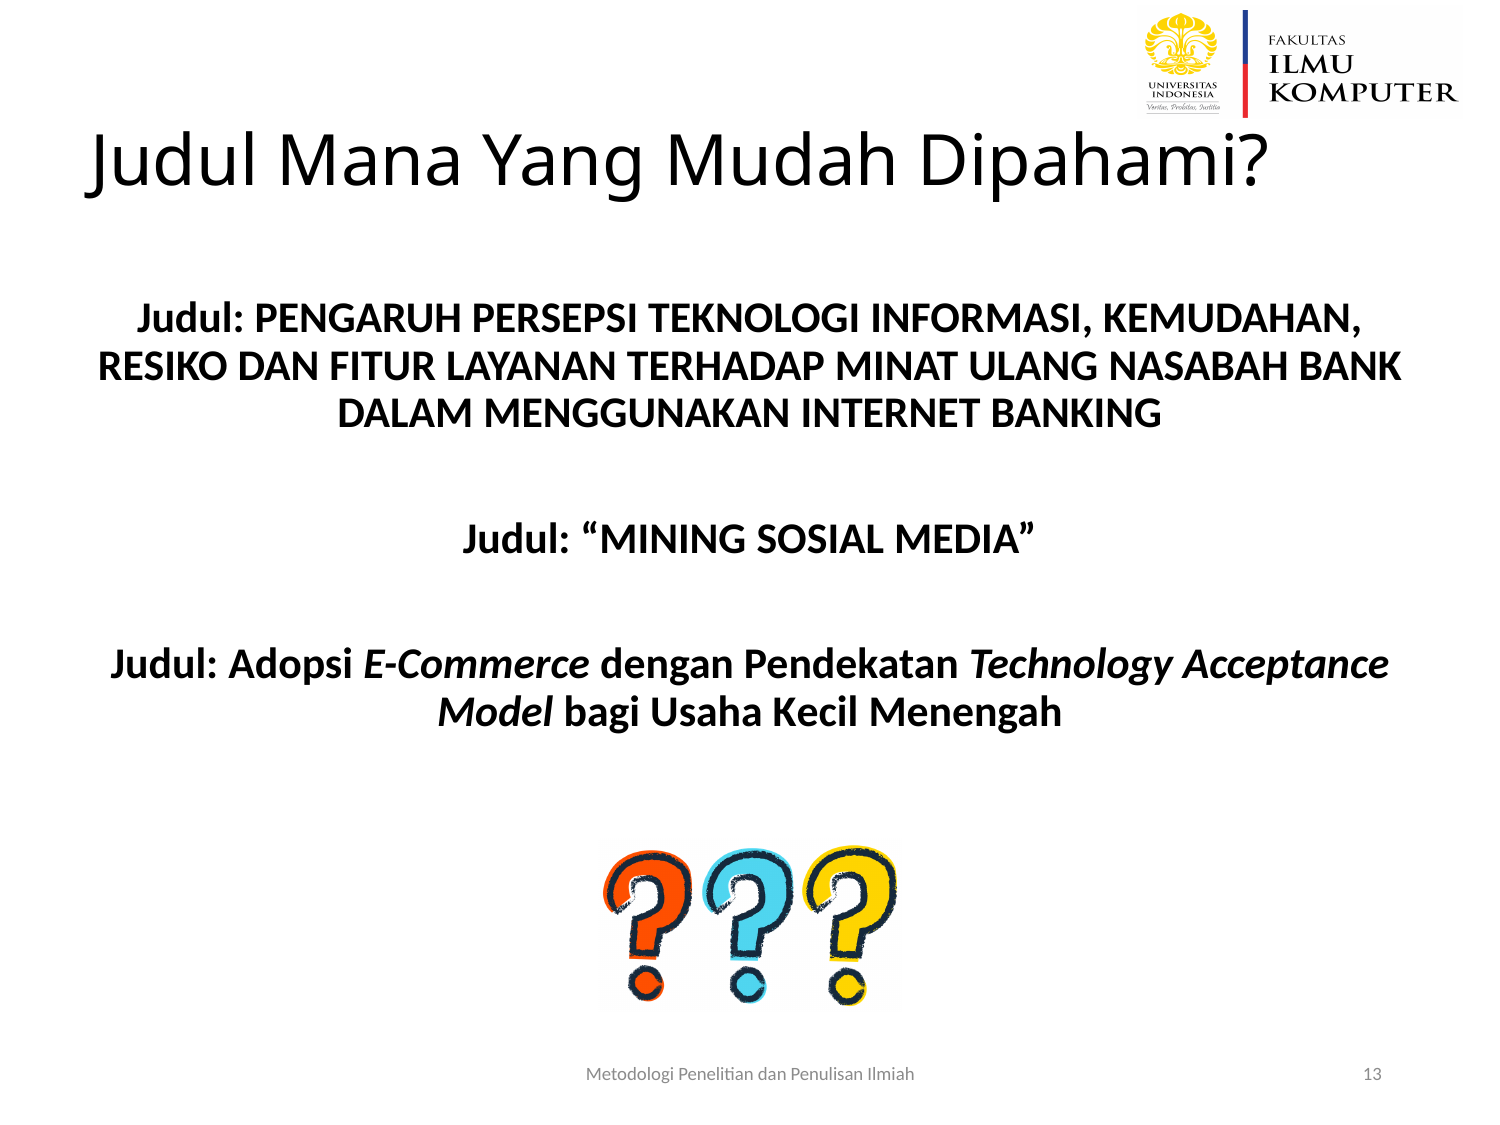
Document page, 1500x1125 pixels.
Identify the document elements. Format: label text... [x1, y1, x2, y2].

footer Metodologi Penelitian dan Penulisan Ilmiah [496, 1042, 1004, 1103]
picture [1137, 5, 1463, 119]
list Judul: PENGARUH PERSEPSI TEKNOLOGI INFORMASI, KEMUDAHAN, RESIKO DAN FITUR LAYANAN TERHADAP MINAT ULANG NASABAH BANK DALAM MENGGUNAKAN INTERNET BANKING Judul: “MINING SOSIAL MEDIA” Judul: Adopsi E-Commerce dengan Pendekatan Technology Acceptance Model bagi Usaha Kecil Menengah [75, 287, 1425, 925]
picture [598, 838, 902, 1012]
title Judul Mana Yang Mudah Dipahami? [75, 75, 1425, 250]
slide_number 13 [1059, 1042, 1397, 1103]
